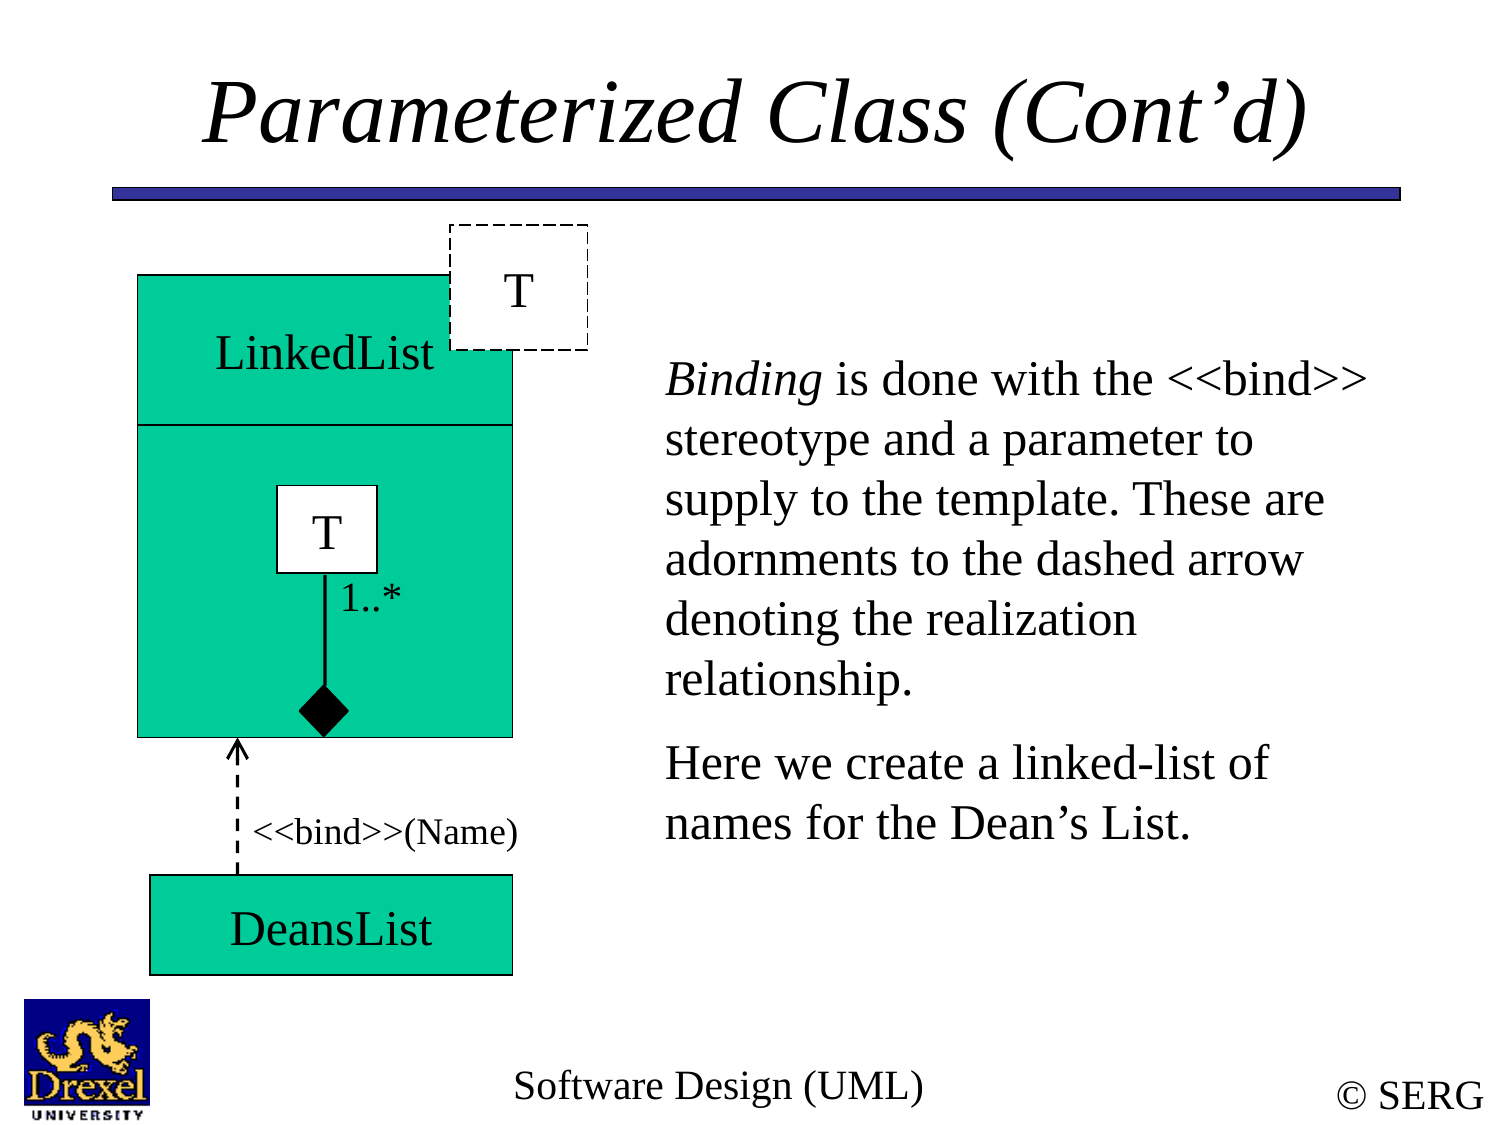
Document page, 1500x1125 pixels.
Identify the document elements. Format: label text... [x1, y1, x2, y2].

text_box T [277, 485, 378, 573]
text_box [299, 685, 348, 737]
text_box Binding is done with the <<bind>> stereotype and a parameter to supply to the template. These are adornments to the dashed arrow denoting the realization relationship. Here we create a linked-list of names for the Dean’s List. [649, 337, 1388, 858]
text_box 1..* [324, 562, 425, 628]
text_box T [449, 224, 588, 350]
title Parameterized Class (Cont’d) [112, 62, 1400, 150]
text_box LinkedList [137, 274, 513, 424]
footer Software Design (UML) [387, 1050, 1050, 1125]
text_box [226, 737, 249, 764]
picture [24, 999, 150, 1125]
text_box <<bind>>(Name) [237, 799, 538, 860]
text_box [137, 424, 513, 738]
text_box DeansList [149, 875, 513, 975]
